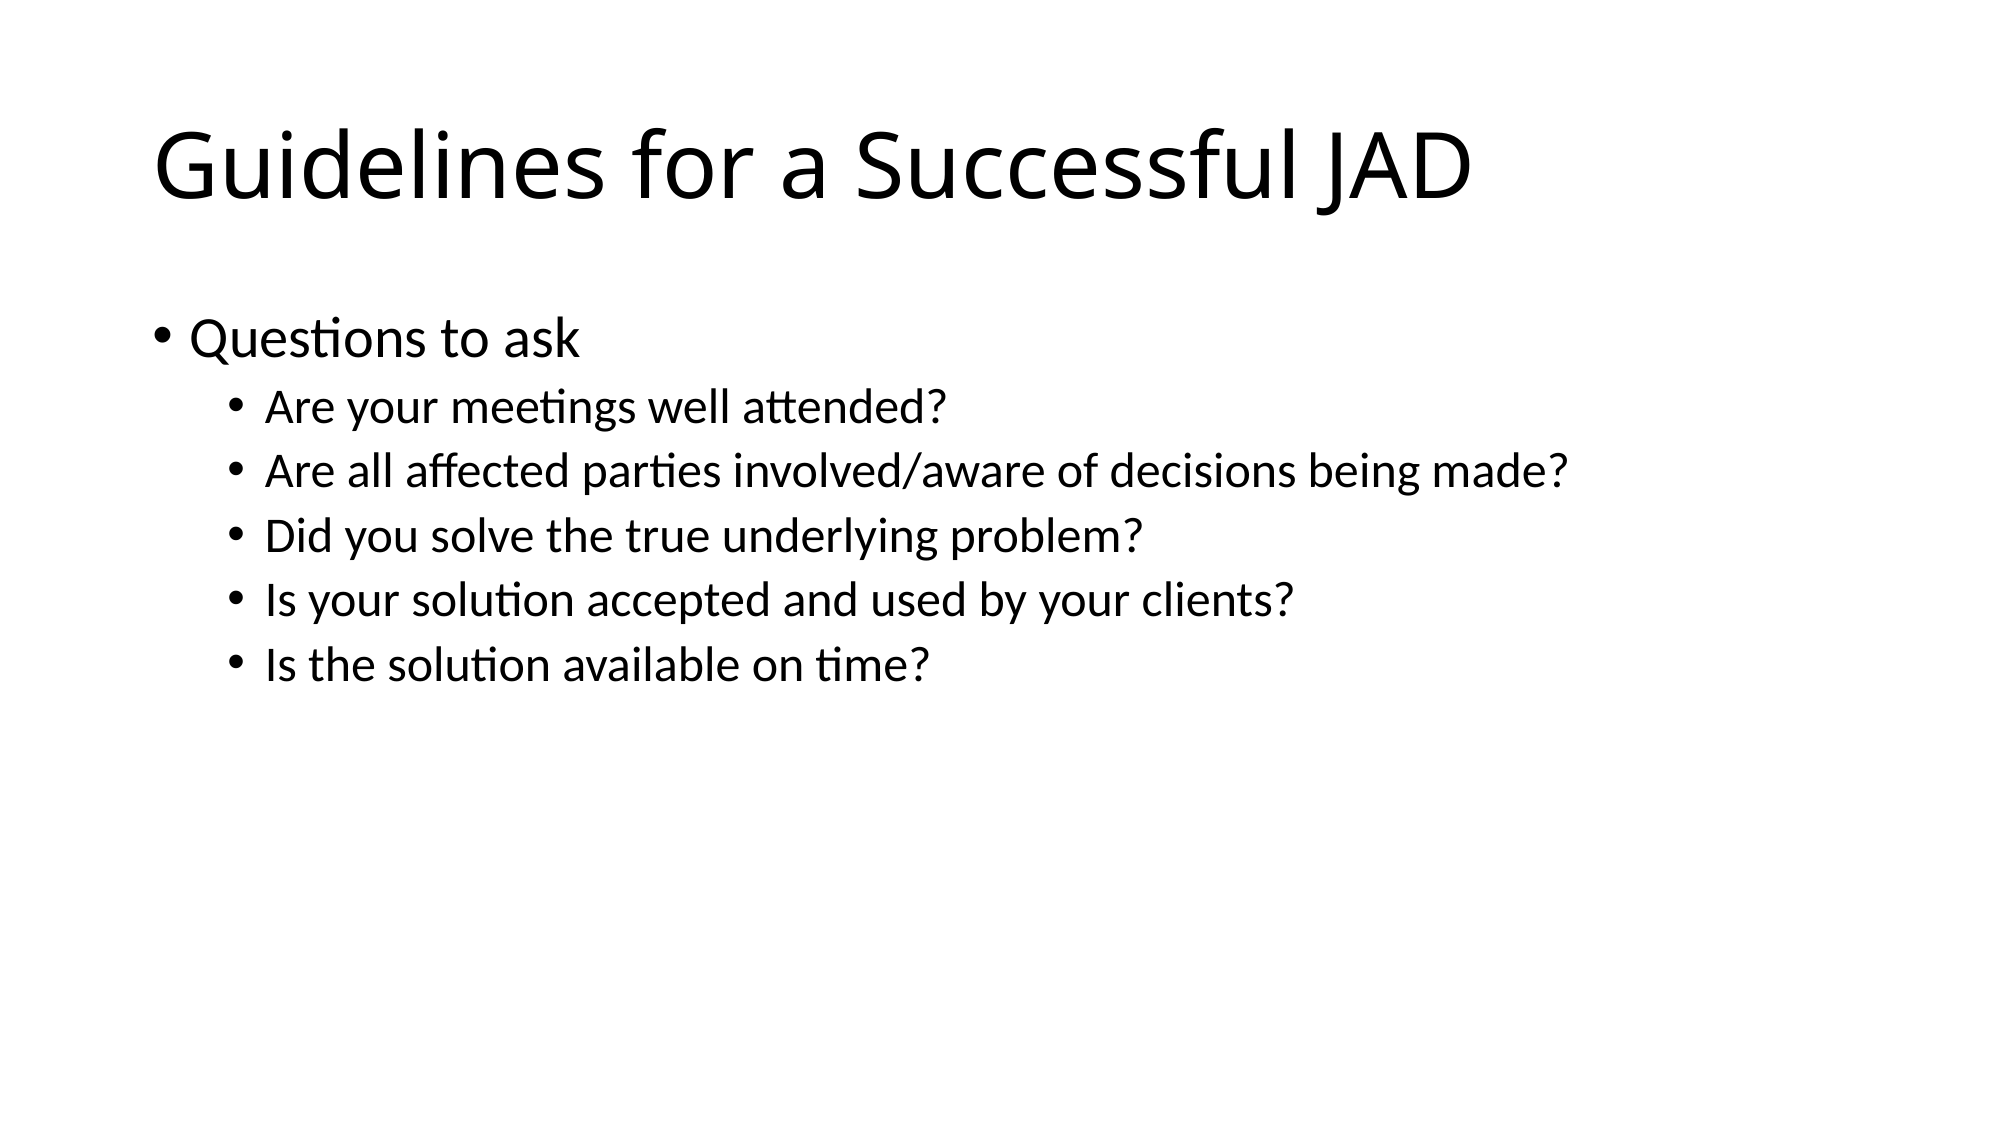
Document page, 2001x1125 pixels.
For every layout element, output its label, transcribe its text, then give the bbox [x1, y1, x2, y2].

title Guidelines for a Successful JAD [137, 59, 1863, 278]
list Questions to ask Are your meetings well attended? Are all affected parties involved/aware of decisions being made? Did you solve the true underlying problem? Is your solution accepted and used by your clients? Is the solution available on time? [137, 299, 1863, 1014]
